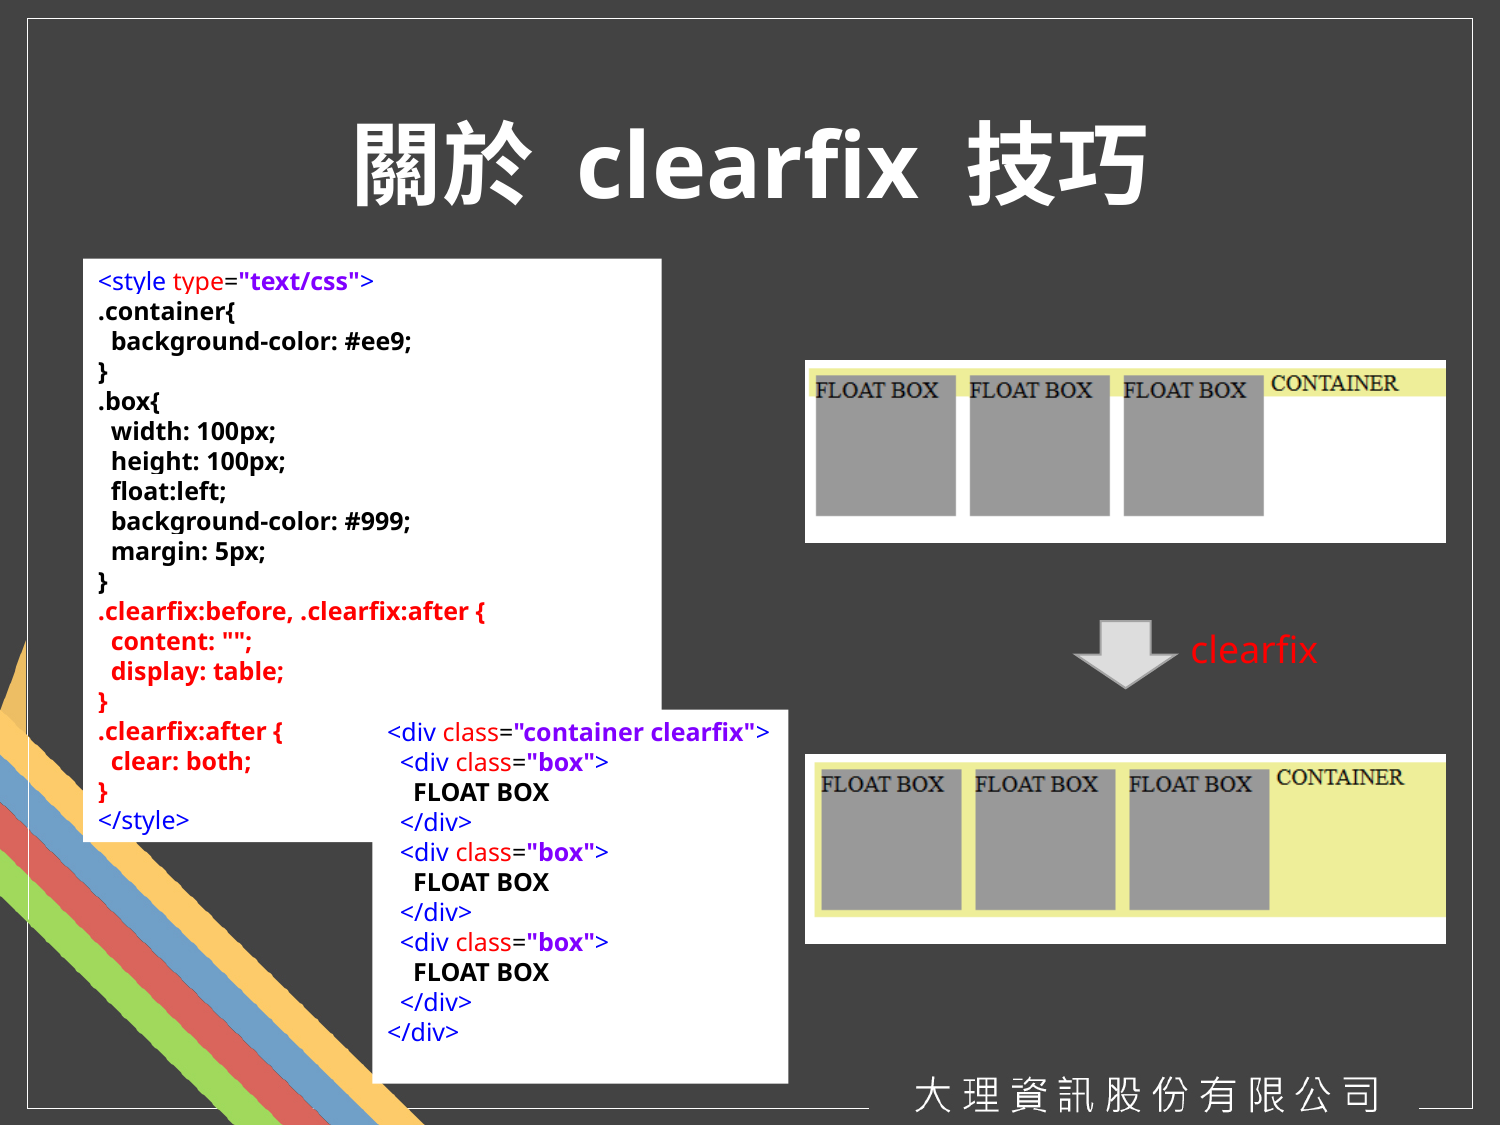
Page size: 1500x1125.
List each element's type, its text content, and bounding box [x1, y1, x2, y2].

text_box <div class="container clearfix"> <div class="box"> FLOAT BOX </div> <div class="box"> FLOAT BOX </div> <div class="box"> FLOAT BOX </div> </div> [372, 709, 789, 1084]
picture [0, 0, 1500, 1125]
text_box clearfix [1175, 618, 1343, 679]
text_box <style type="text/css"> .container{ background-color: #ee9; } .box{ width: 100px; height: 100px; float:left; background-color: #999; margin: 5px; } .clearfix:before, .clearfix:after { content: ""; display: table; } .clearfix:after { clear: both; } </style> [83, 258, 662, 843]
title 關於 clearfix 技巧 [103, 59, 1397, 278]
text_box [1072, 620, 1175, 690]
